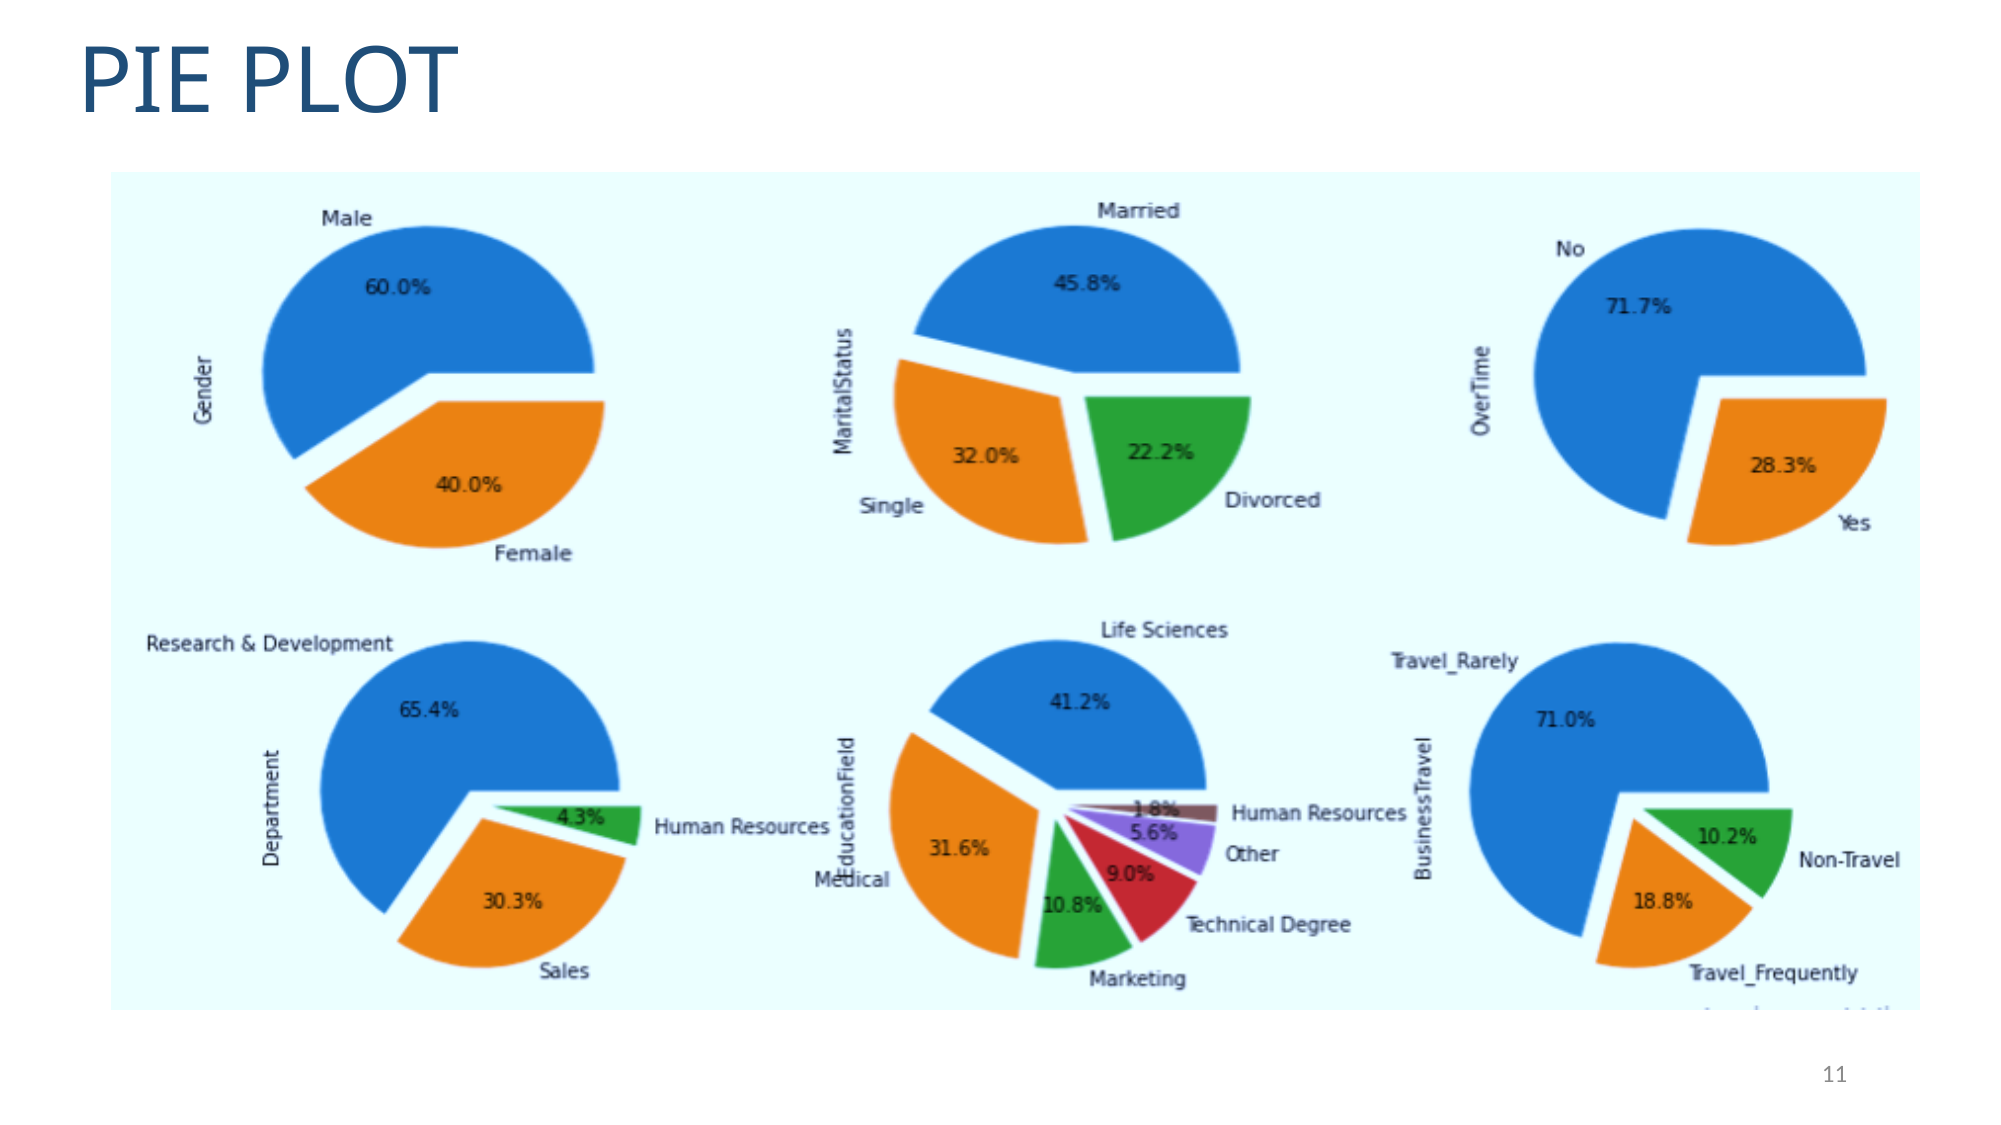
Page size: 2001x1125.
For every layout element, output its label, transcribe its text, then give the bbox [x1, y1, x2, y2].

slide_number 11 [1412, 1042, 1863, 1103]
picture [111, 172, 1920, 1010]
text_box PIE PLOT [62, 13, 1218, 138]
